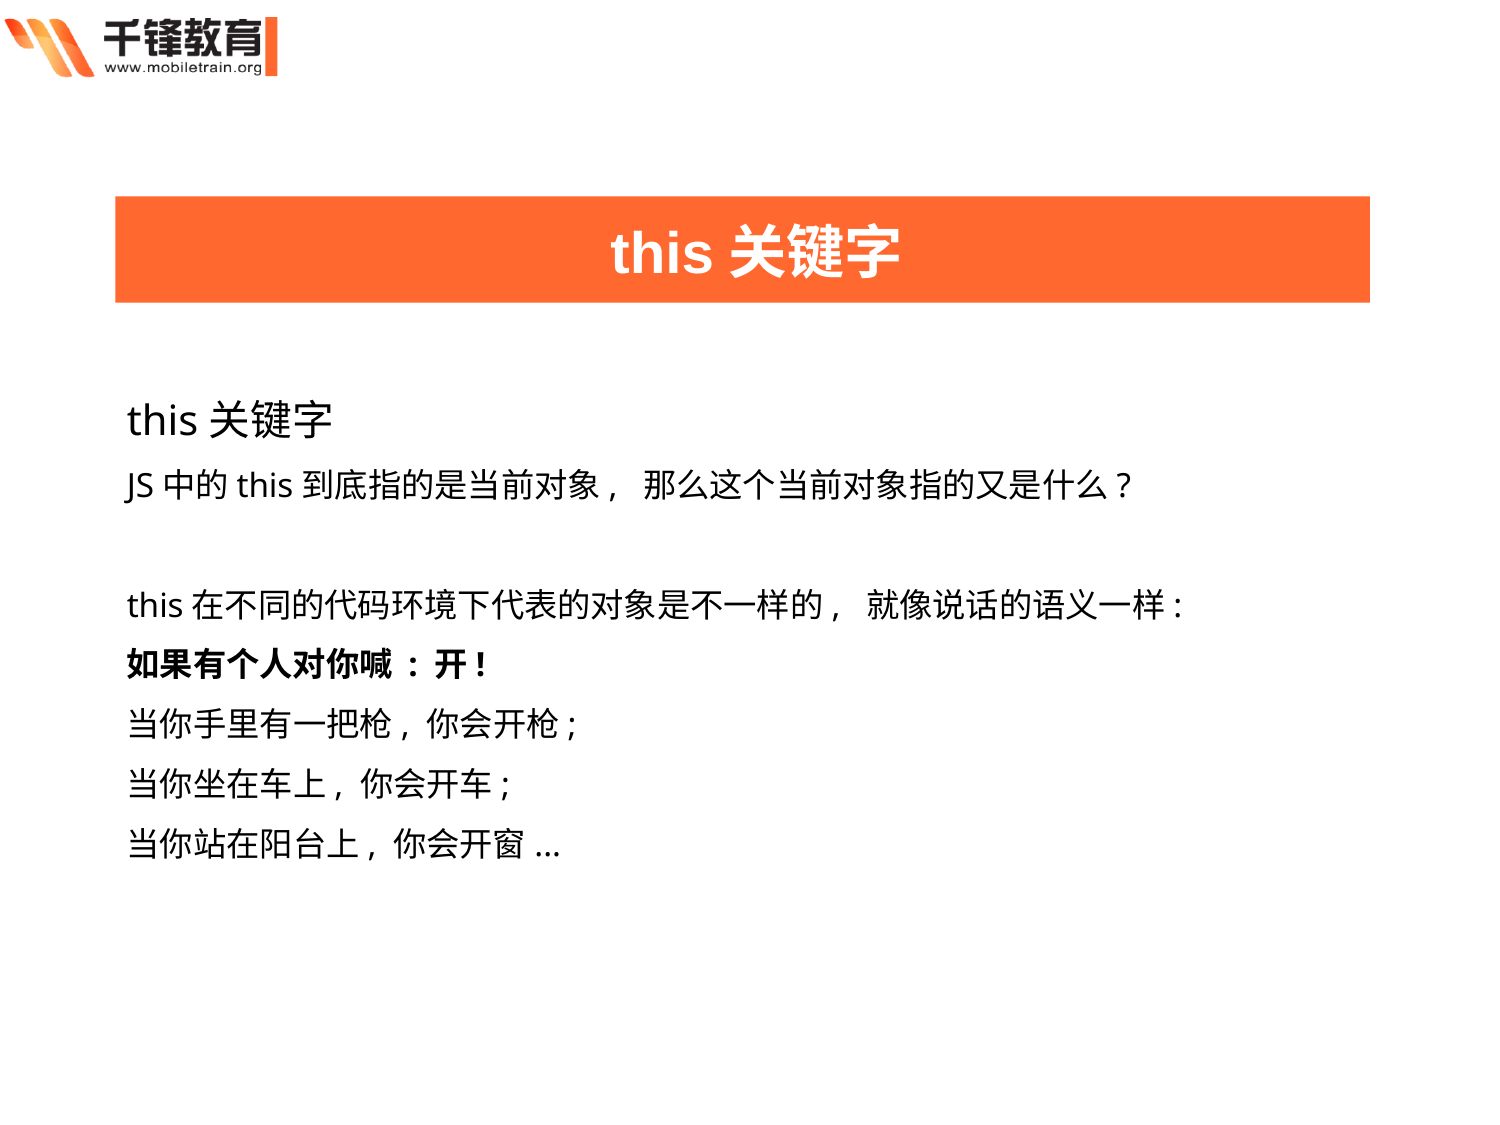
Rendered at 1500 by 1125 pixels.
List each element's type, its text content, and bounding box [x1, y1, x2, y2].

picture [3, 18, 261, 79]
text_box this关键字 JS中的this到底指的是当前对象, 那么这个当前对象指的又是什么? this在不同的代码环境下代表的对象是不一样的, 就像说话的语义一样: 如果有个人对你喊 : 开! 当你手里有一把枪, 你会开枪; 当你坐在车上, 你会开车; 当你站在阳台上, 你会开窗... [112, 361, 1367, 931]
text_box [115, 196, 1371, 303]
